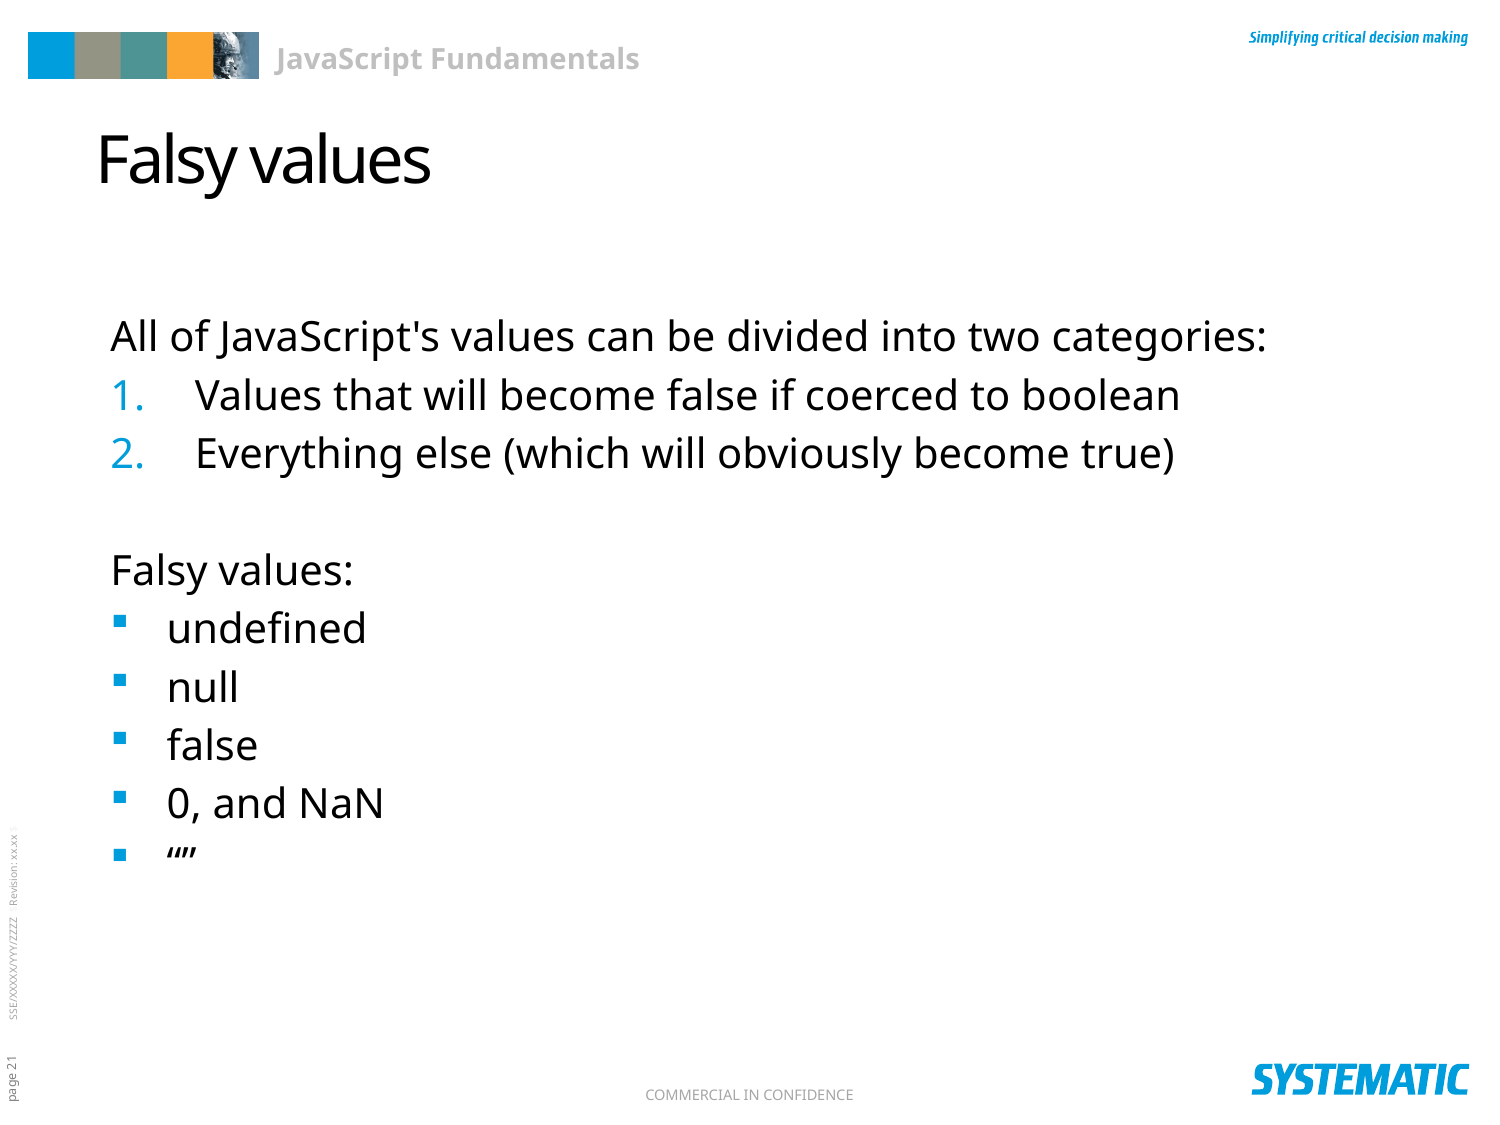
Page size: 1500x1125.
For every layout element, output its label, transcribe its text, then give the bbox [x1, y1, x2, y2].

list All of JavaScript's values can be divided into two categories: Values that will become false if coerced to boolean Everything else (which will obviously become true) Falsy values: undefined null false 0, and NaN “” [95, 302, 1445, 1024]
title Falsy values [95, 118, 1446, 197]
picture [75, 32, 259, 79]
